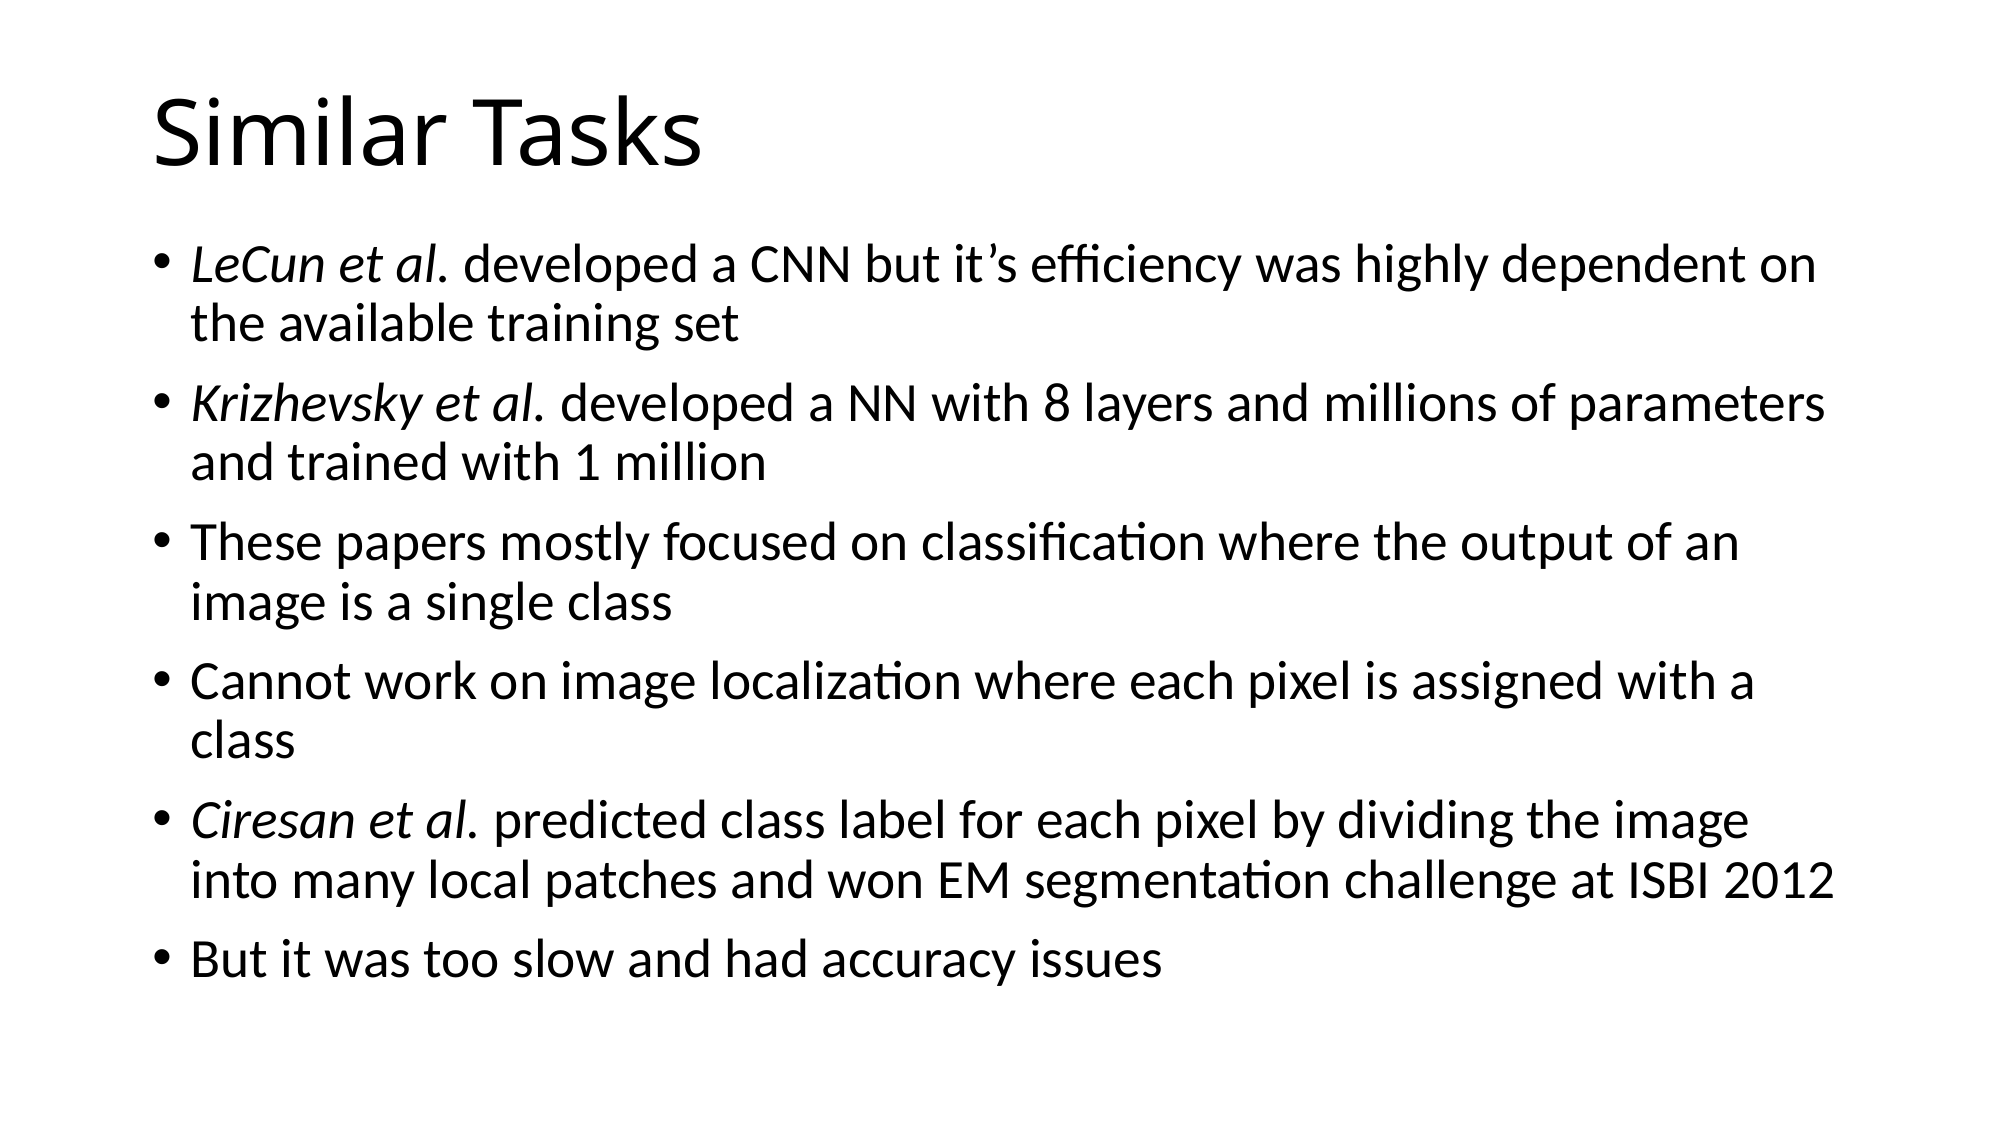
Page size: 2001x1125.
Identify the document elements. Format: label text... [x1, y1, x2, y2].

list LeCun et al. developed a CNN but it’s efficiency was highly dependent on the available training set Krizhevsky et al. developed a NN with 8 layers and millions of parameters and trained with 1 million These papers mostly focused on classification where the output of an image is a single class Cannot work on image localization where each pixel is assigned with a class Ciresan et al. predicted class label for each pixel by dividing the image into many local patches and won EM segmentation challenge at ISBI 2012 But it was too slow and had accuracy issues [137, 226, 1863, 1014]
title Similar Tasks [137, 59, 1863, 212]
